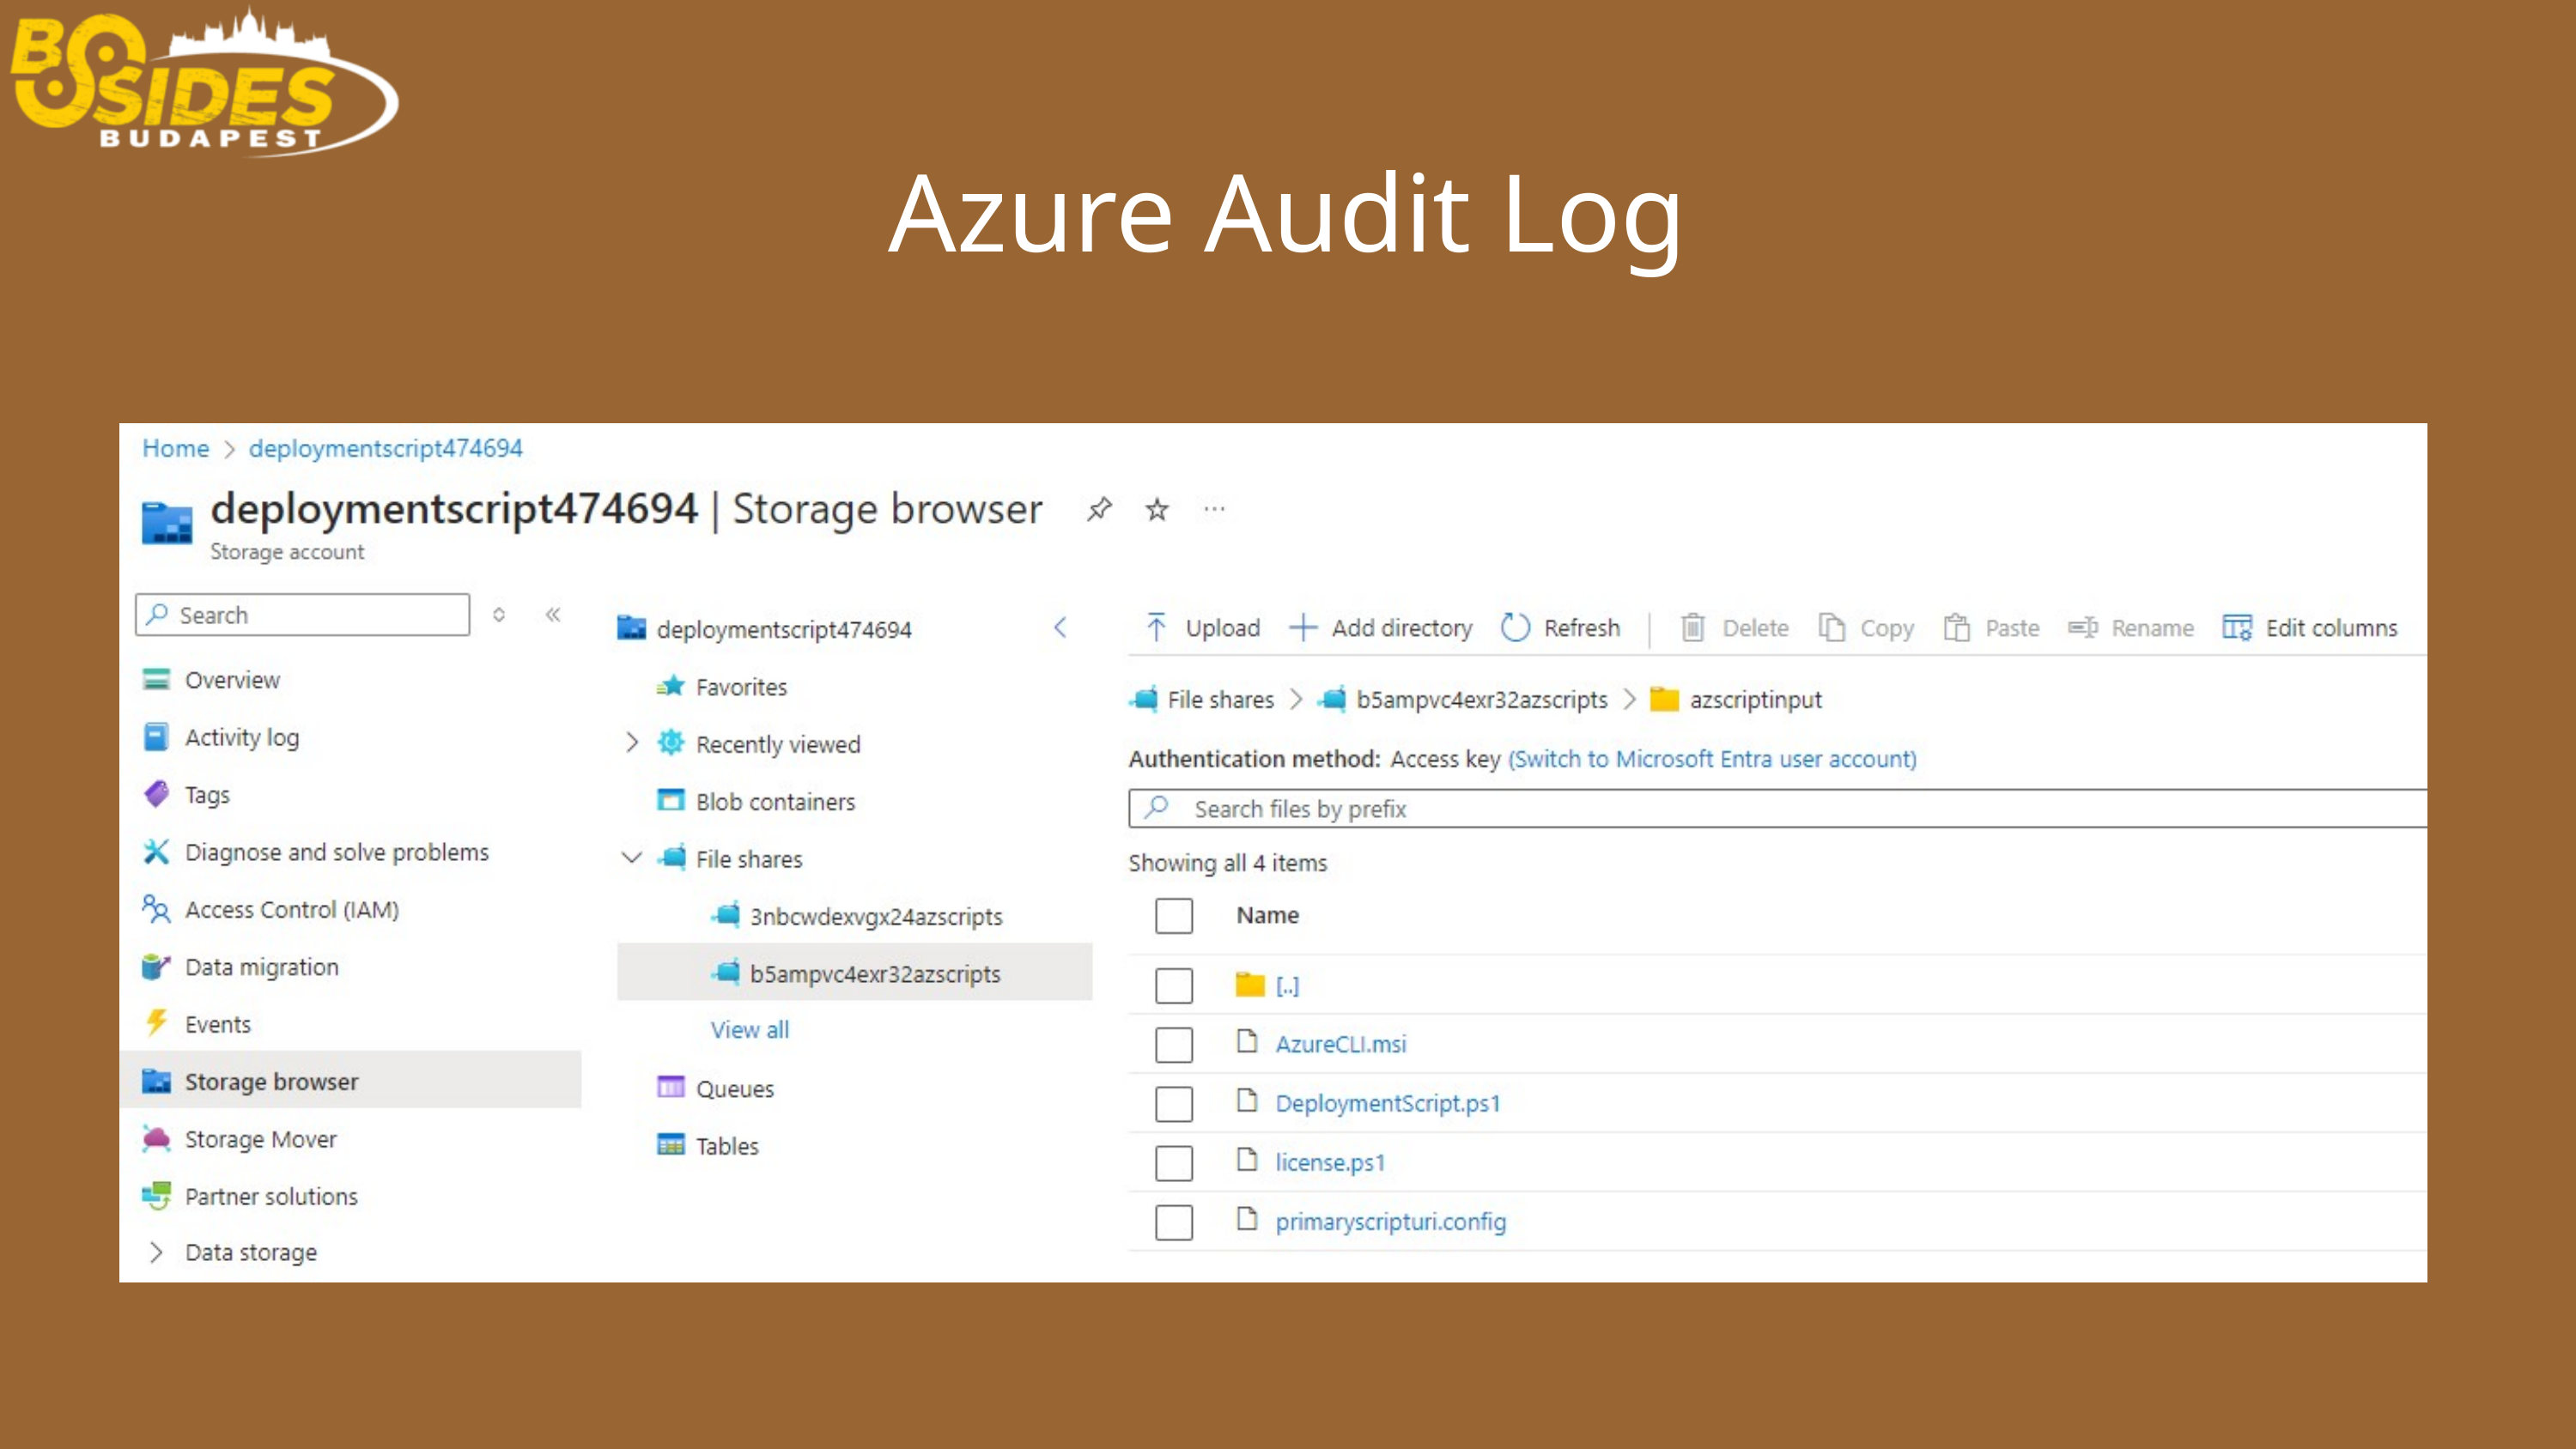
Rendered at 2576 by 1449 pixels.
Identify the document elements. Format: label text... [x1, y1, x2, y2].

picture [1, 0, 405, 165]
title Azure Audit Log [177, 76, 2399, 357]
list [119, 423, 2428, 1283]
